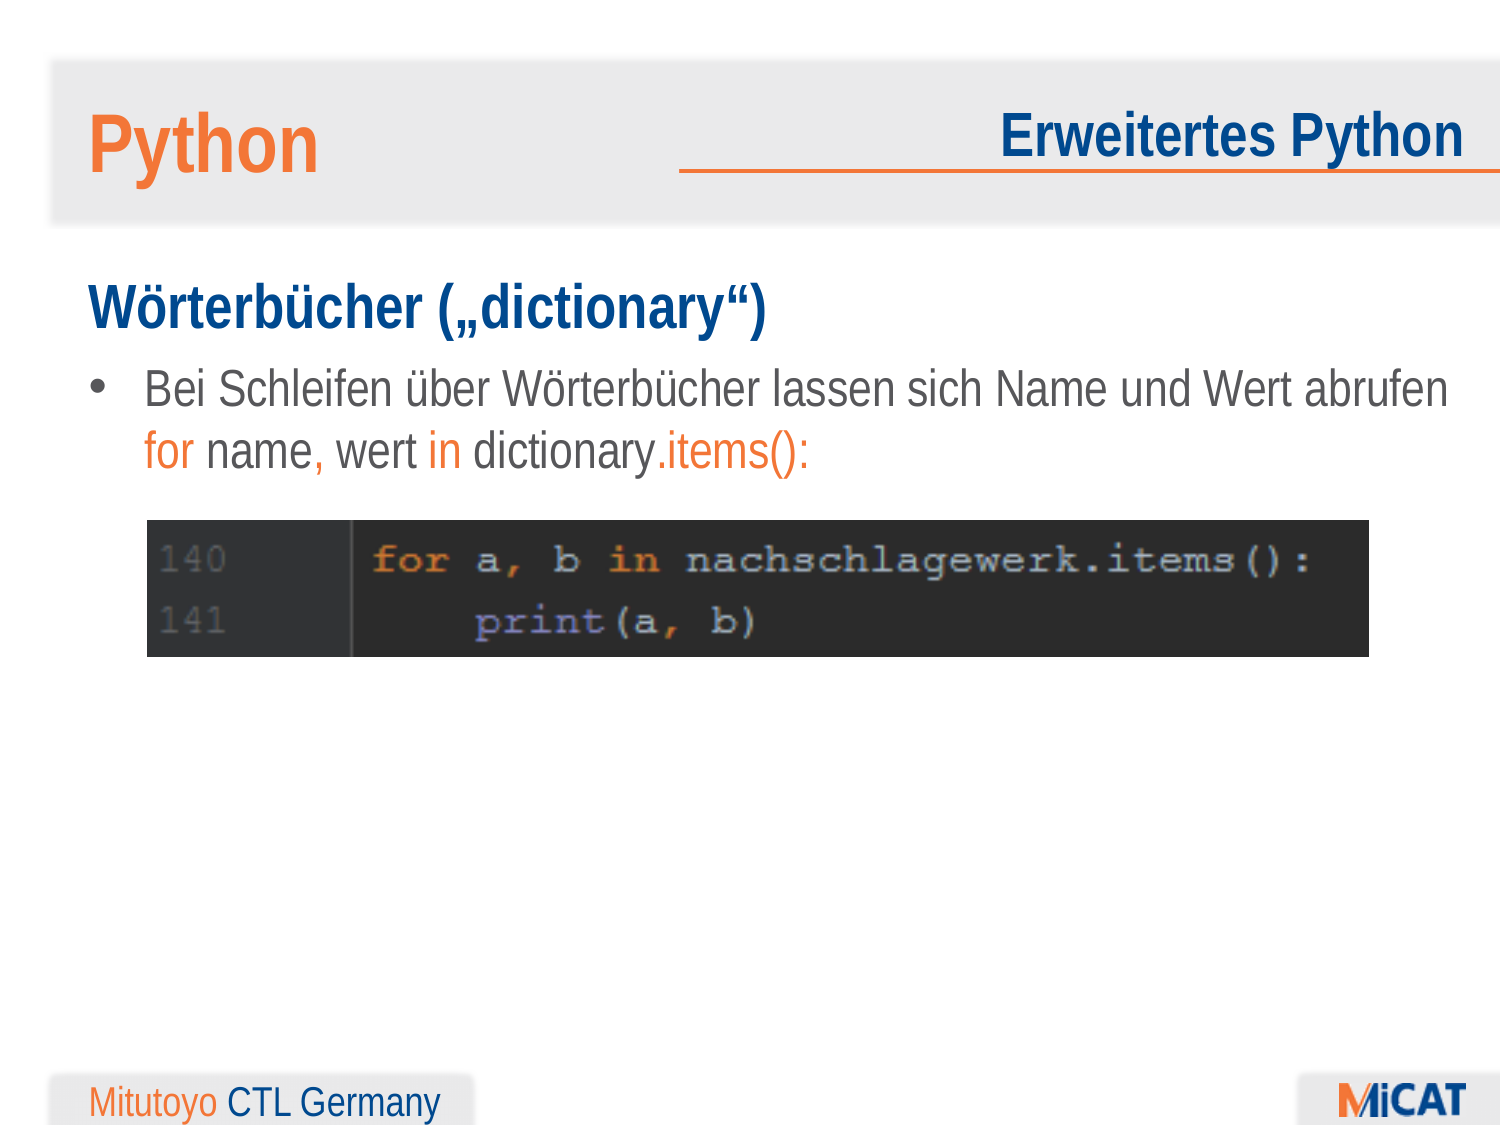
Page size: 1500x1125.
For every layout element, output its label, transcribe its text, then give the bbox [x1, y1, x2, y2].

list Bei Schleifen über Wörterbücher lassen sich Name und Wert abrufen for name, wert in dictionary.items(): [88, 354, 1471, 1118]
picture [147, 519, 1369, 658]
list Wörterbücher („dictionary“) [88, 265, 1471, 354]
list Erweitertes Python [524, 94, 1466, 171]
list Python [88, 88, 680, 190]
